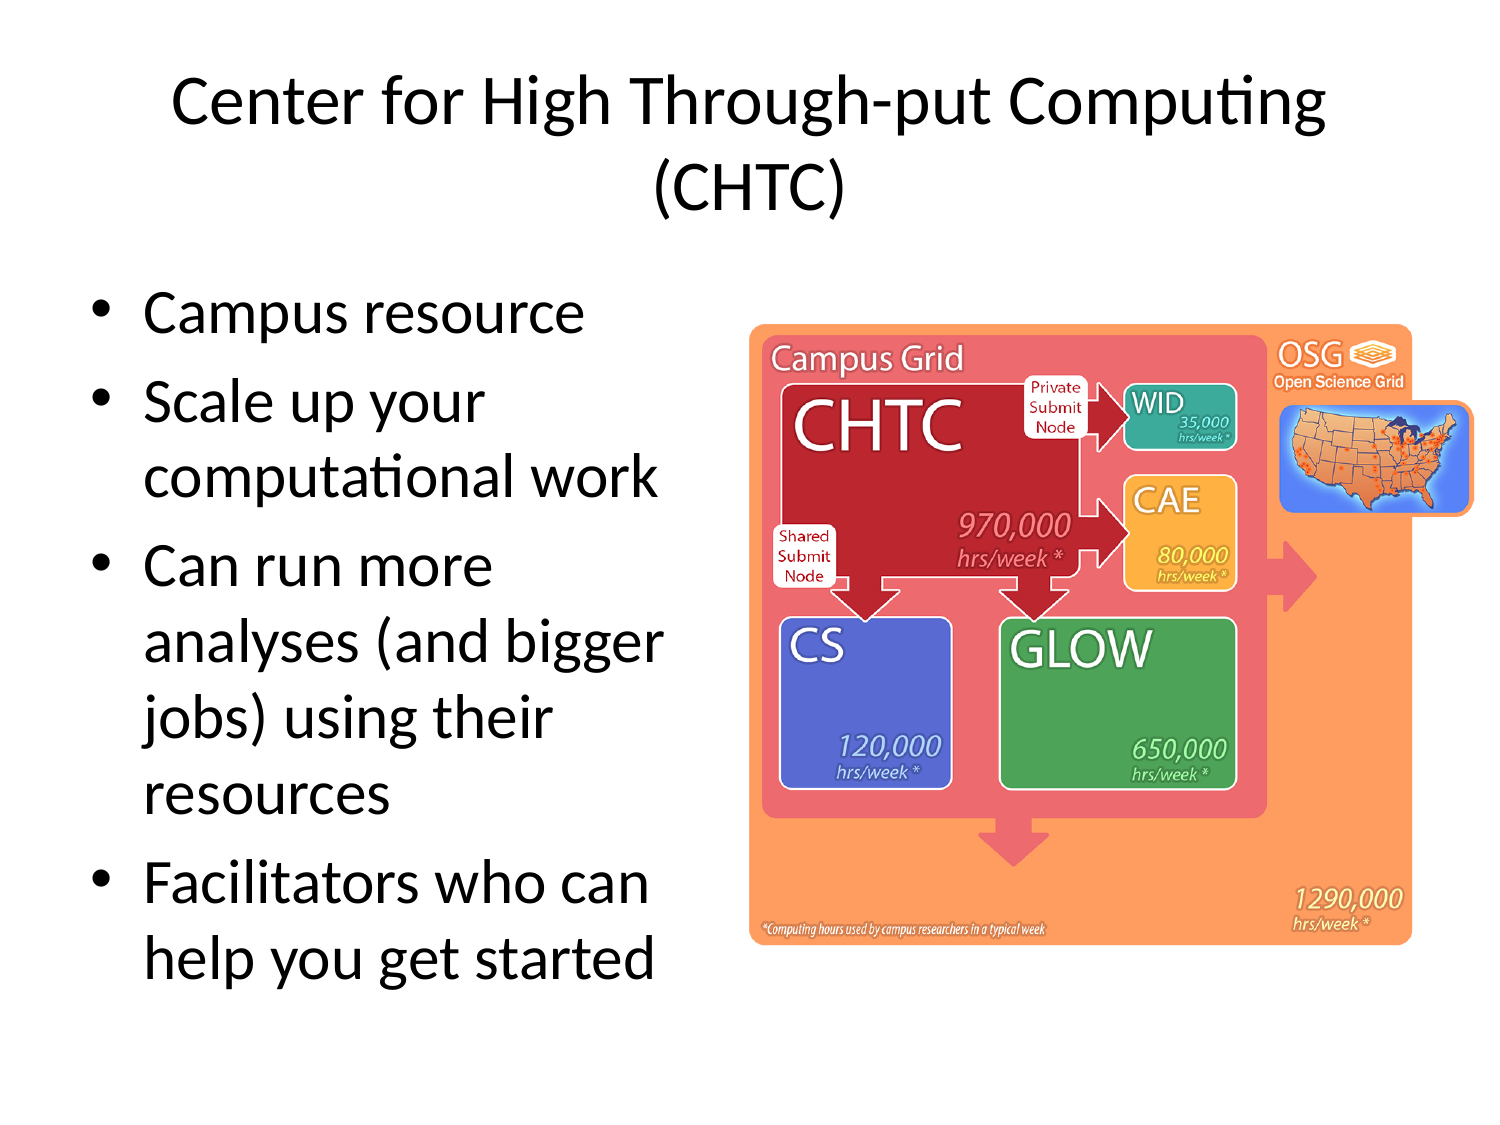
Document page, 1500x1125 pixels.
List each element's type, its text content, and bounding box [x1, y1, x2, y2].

picture [735, 312, 1485, 956]
title Center for High Through-put Computing (CHTC) [75, 45, 1425, 233]
list Campus resource Scale up your computational work Can run more analyses (and bigger jobs) using their resources Facilitators who can help you get started [75, 262, 721, 1005]
